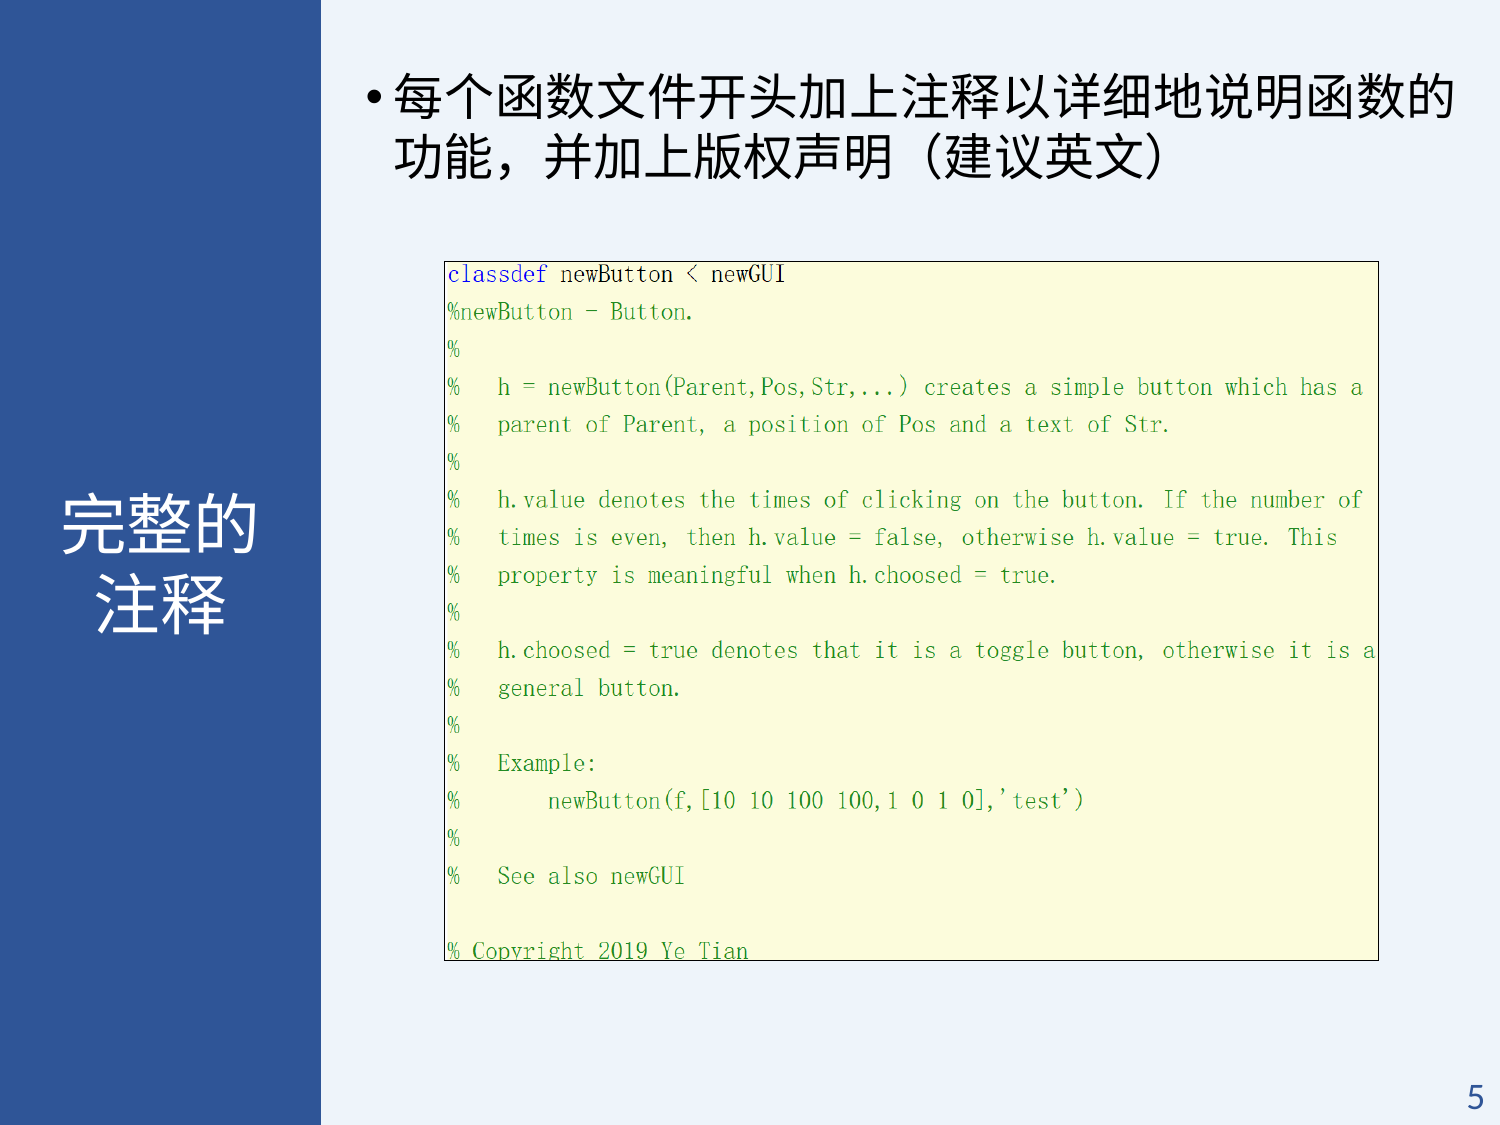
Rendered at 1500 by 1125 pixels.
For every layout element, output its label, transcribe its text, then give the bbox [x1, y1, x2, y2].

list 每个函数文件开头加上注释以详细地说明函数的功能，并加上版权声明（建议英文） [350, 58, 1472, 1053]
picture [444, 261, 1379, 961]
list 完整的 注释 [7, 164, 314, 961]
